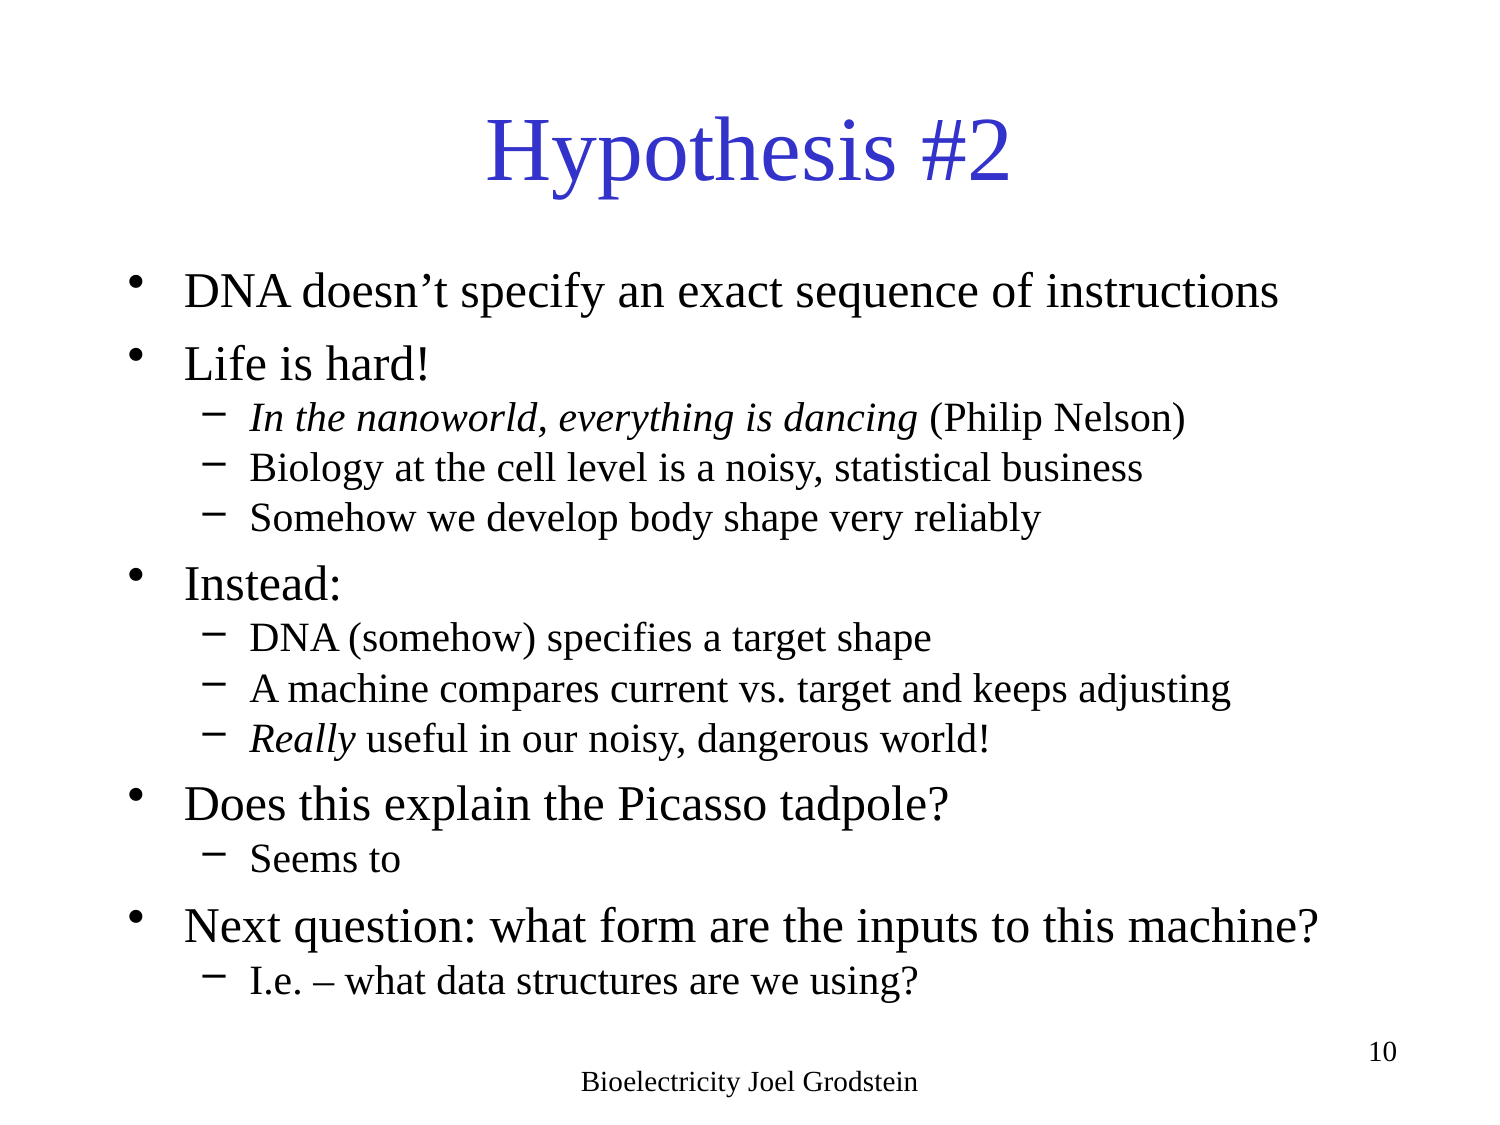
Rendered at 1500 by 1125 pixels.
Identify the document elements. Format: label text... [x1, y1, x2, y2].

list DNA doesn’t specify an exact sequence of instructions Life is hard! In the nanoworld, everything is dancing (Philip Nelson) Biology at the cell level is a noisy, statistical business Somehow we develop body shape very reliably Instead: DNA (somehow) specifies a target shape A machine compares current vs. target and keeps adjusting Really useful in our noisy, dangerous world! Does this explain the Picasso tadpole? Seems to Next question: what form are the inputs to this machine? I.e. – what data structures are we using? [112, 250, 1388, 1037]
title Hypothesis #2 [112, 50, 1388, 238]
footer Bioelectricity Joel Grodstein [512, 1061, 988, 1098]
